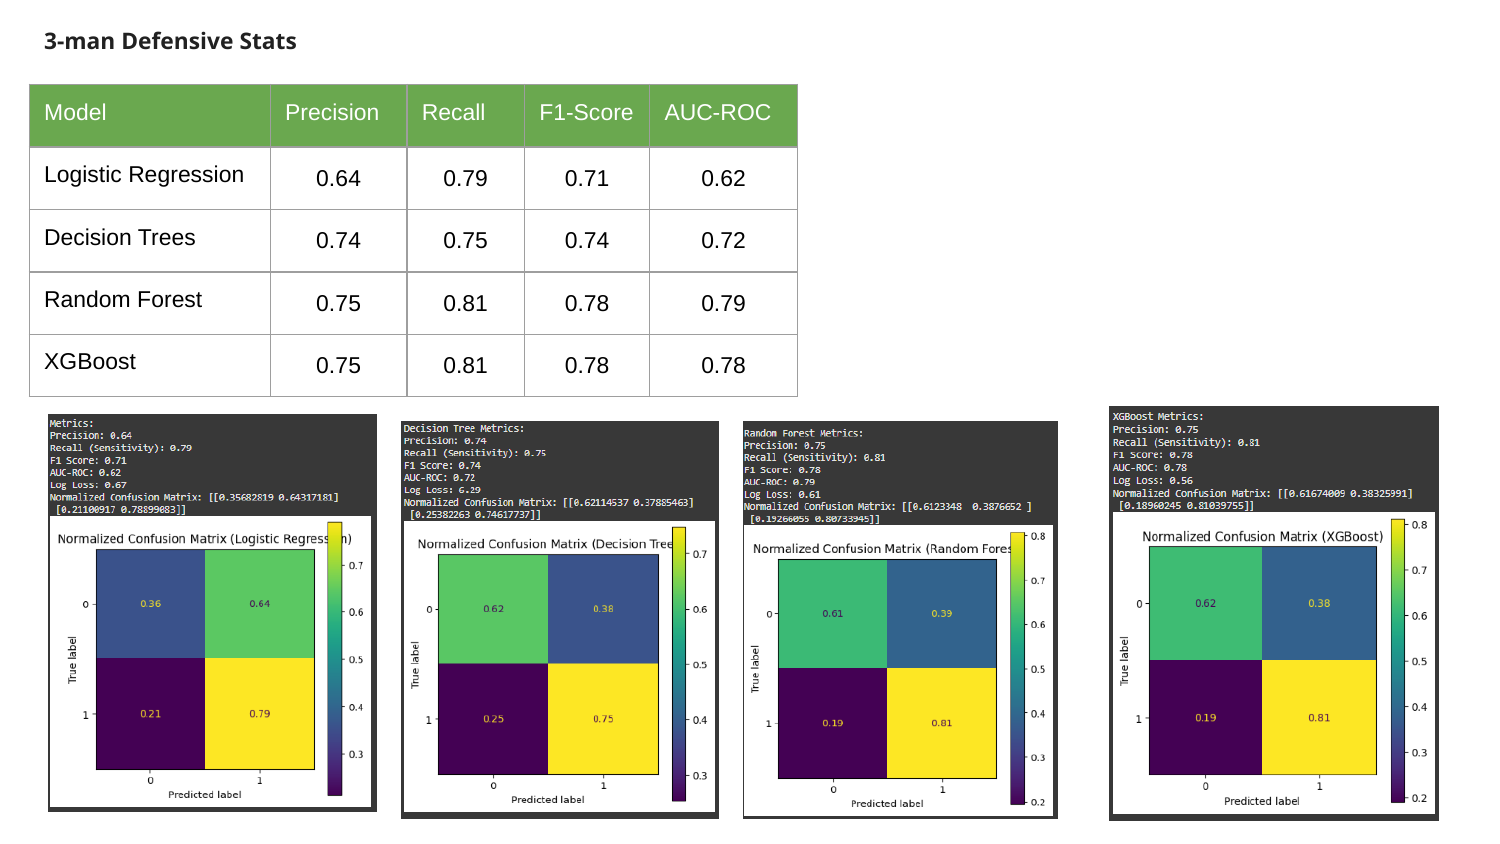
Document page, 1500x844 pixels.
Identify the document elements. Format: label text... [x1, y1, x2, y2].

table_cell 0.78 [525, 335, 649, 396]
table_cell 0.78 [650, 335, 797, 396]
list 3-man Defensive Stats [29, 7, 314, 75]
table_cell Decision Trees [30, 210, 270, 271]
table_cell 0.75 [271, 335, 406, 396]
table_cell 0.74 [271, 210, 406, 271]
table_cell 0.79 [408, 148, 524, 209]
table_cell 0.81 [408, 273, 524, 334]
table_header Model [30, 85, 270, 146]
table_cell 0.64 [271, 148, 406, 209]
table_cell 0.71 [525, 148, 649, 209]
table_header Recall [408, 85, 524, 146]
table_cell 0.79 [650, 273, 797, 334]
table_cell 0.81 [408, 335, 524, 396]
table_header Precision [271, 85, 406, 146]
picture [401, 421, 719, 819]
table_cell 0.75 [271, 273, 406, 334]
table_header F1-Score [525, 85, 649, 146]
table_cell 0.74 [525, 210, 649, 271]
table_cell 0.62 [650, 148, 797, 209]
table_header AUC-ROC [650, 85, 797, 146]
table_cell Random Forest [30, 273, 270, 334]
table_cell Logistic Regression [30, 148, 270, 209]
picture [743, 421, 1059, 819]
picture [1109, 406, 1439, 821]
table_cell 0.75 [408, 210, 524, 271]
table_cell 0.72 [650, 210, 797, 271]
picture [47, 414, 378, 812]
table_cell XGBoost [30, 335, 270, 396]
table_cell 0.78 [525, 273, 649, 334]
